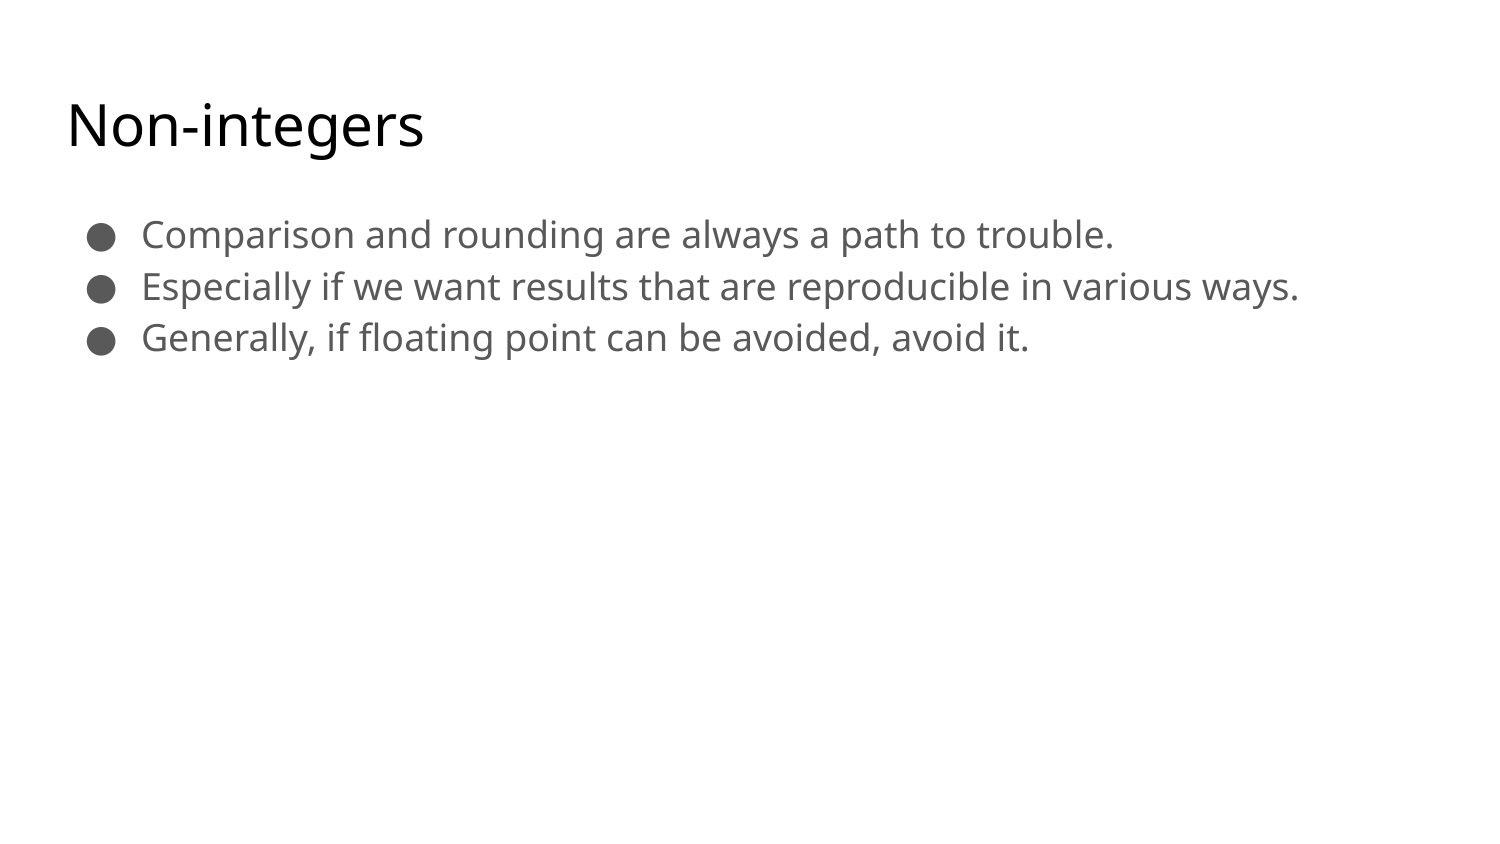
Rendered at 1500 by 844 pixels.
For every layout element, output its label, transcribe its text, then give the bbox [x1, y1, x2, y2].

list Comparison and rounding are always a path to trouble. Especially if we want results that are reproducible in various ways. Generally, if floating point can be avoided, avoid it. [51, 189, 1449, 750]
title Non-integers [51, 72, 1449, 167]
